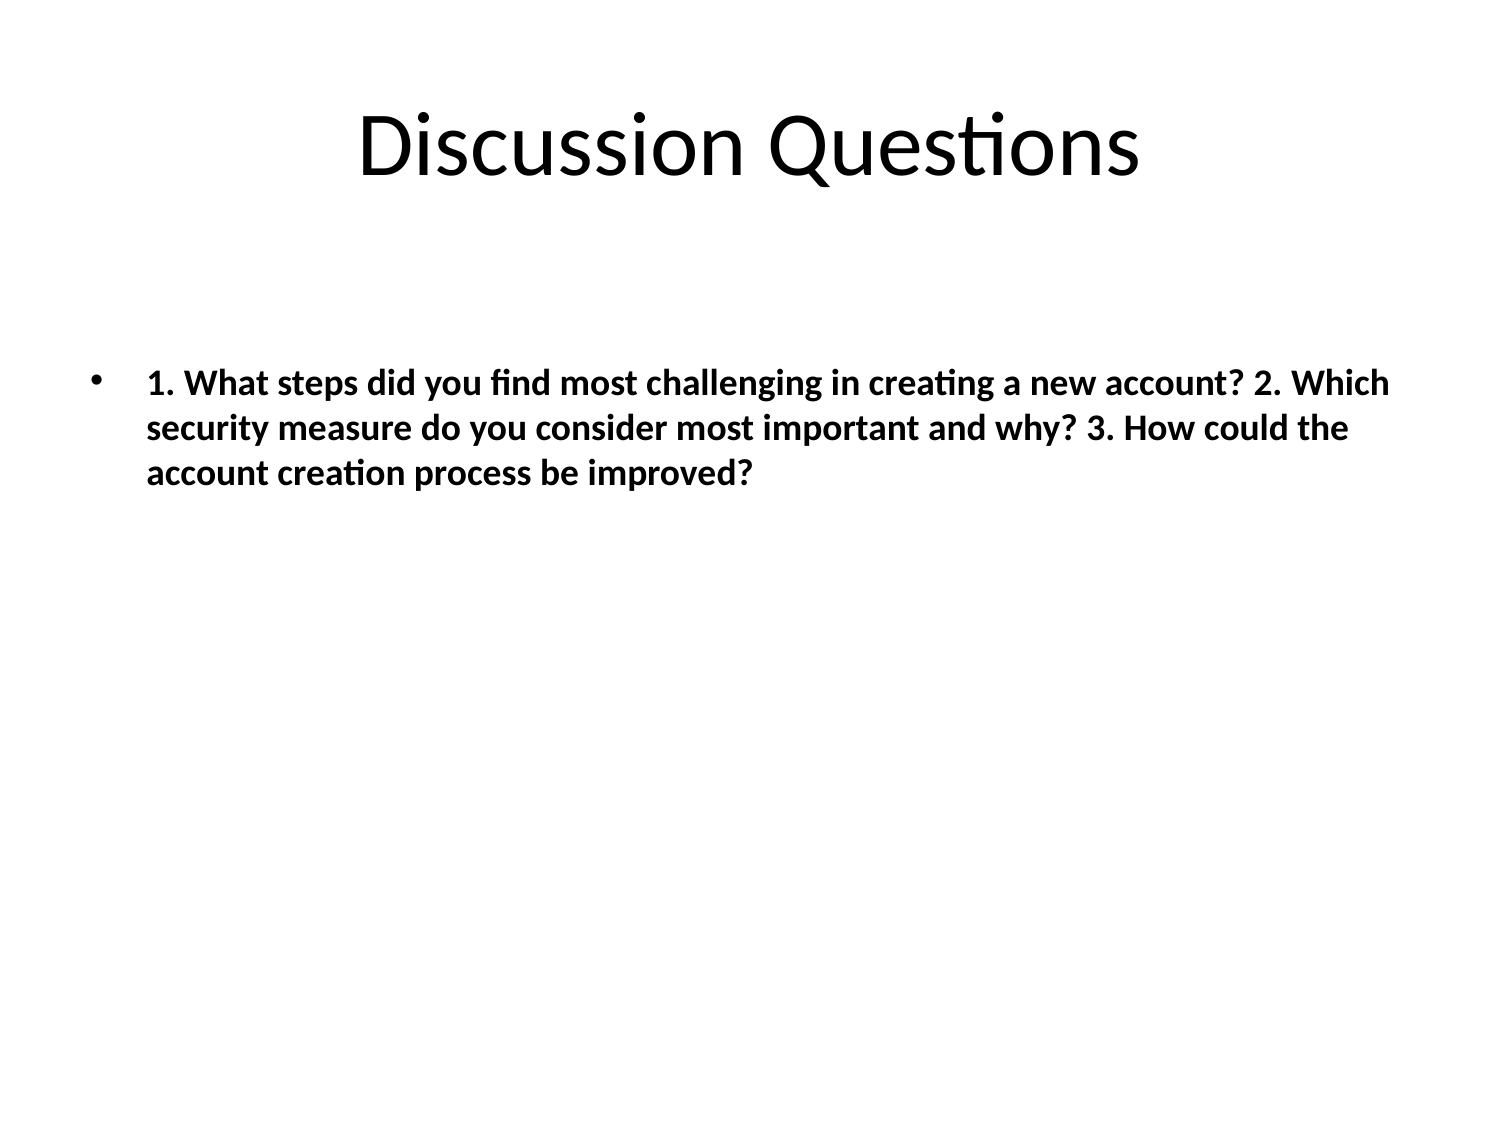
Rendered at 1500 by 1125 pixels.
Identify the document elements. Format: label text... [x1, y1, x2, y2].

title Discussion Questions [75, 45, 1425, 233]
list 1. What steps did you find most challenging in creating a new account? 2. Which security measure do you consider most important and why? 3. How could the account creation process be improved? [75, 262, 1425, 1005]
